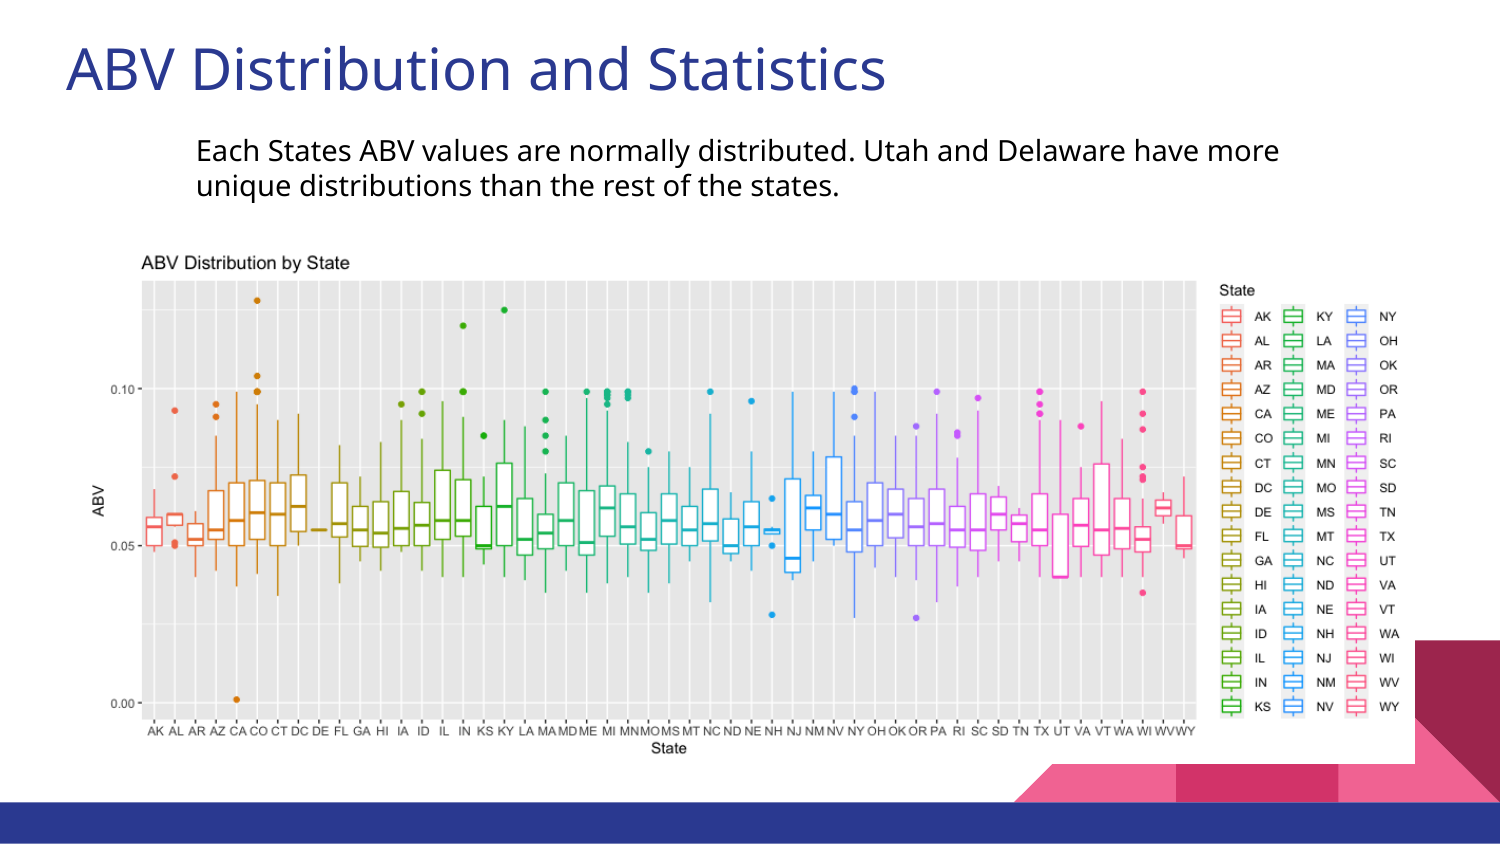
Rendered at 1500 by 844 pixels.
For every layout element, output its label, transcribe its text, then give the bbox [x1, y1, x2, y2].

title ABV Distribution and Statistics [51, 17, 1449, 118]
picture [84, 248, 1416, 764]
text_box Each States ABV values are normally distributed. Utah and Delaware have more unique distributions than the rest of the states. [180, 117, 1319, 218]
